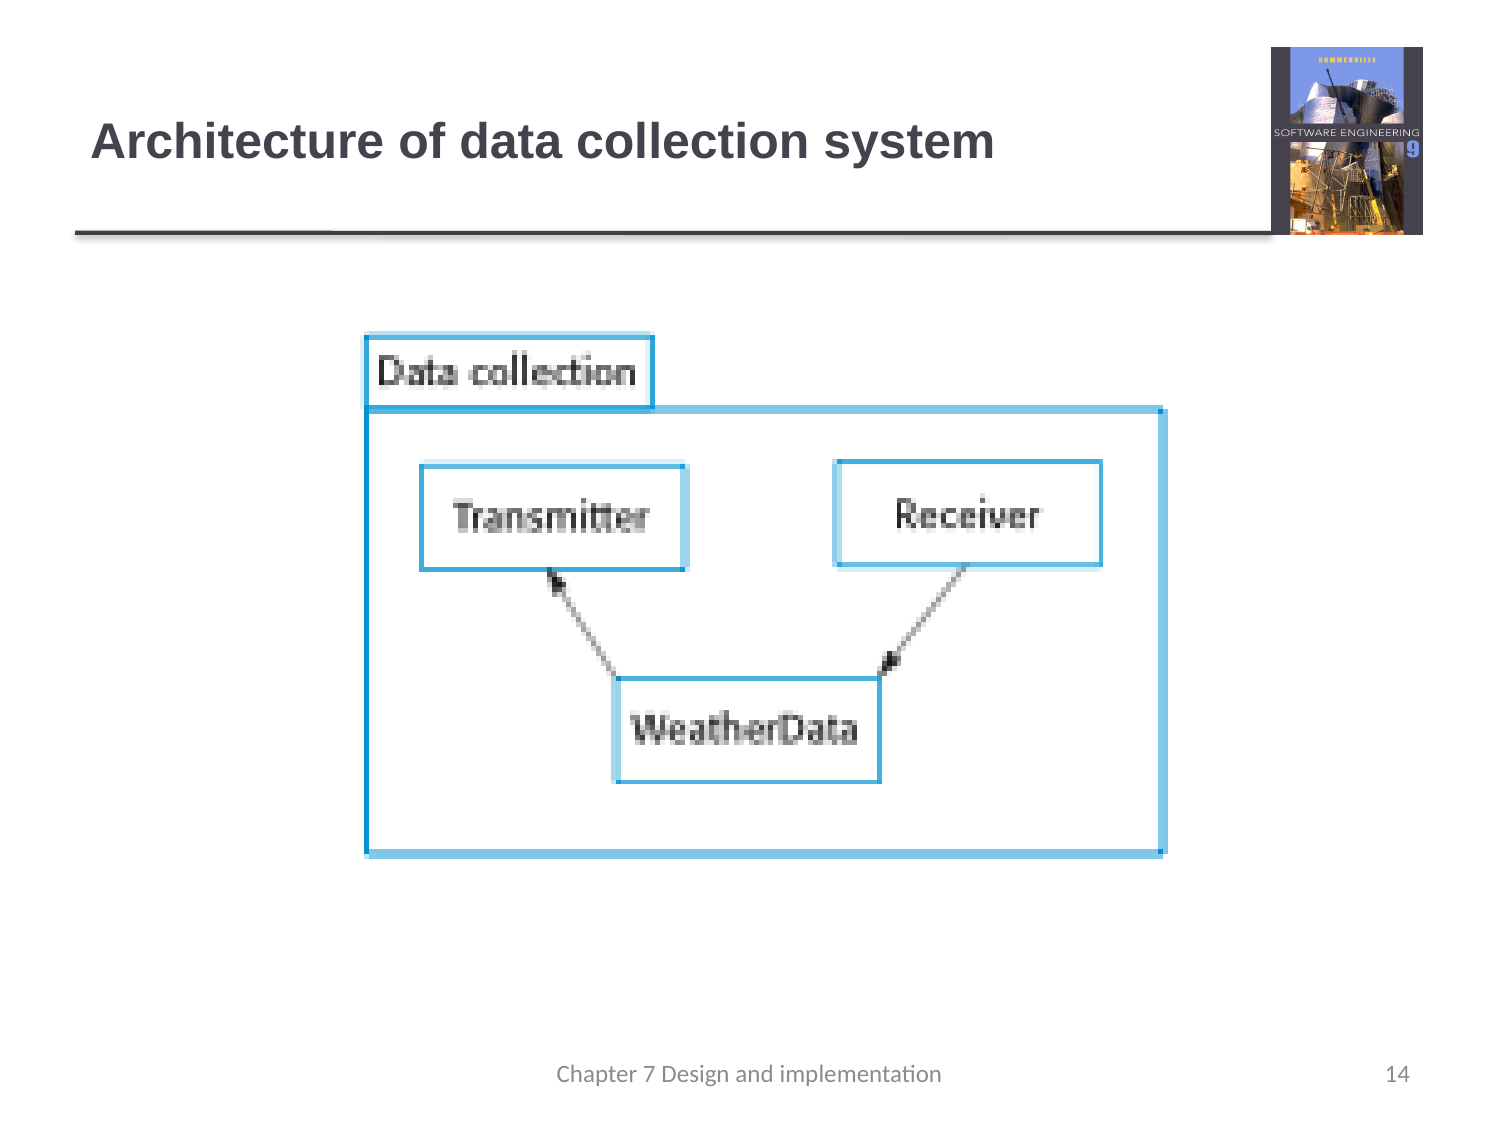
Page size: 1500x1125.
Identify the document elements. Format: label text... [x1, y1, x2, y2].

picture [1272, 47, 1423, 235]
title Architecture of data collection system [74, 44, 1272, 233]
footer Chapter 7 Design and implementation [512, 1042, 988, 1103]
slide_number 14 [1074, 1042, 1425, 1103]
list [284, 331, 1243, 859]
